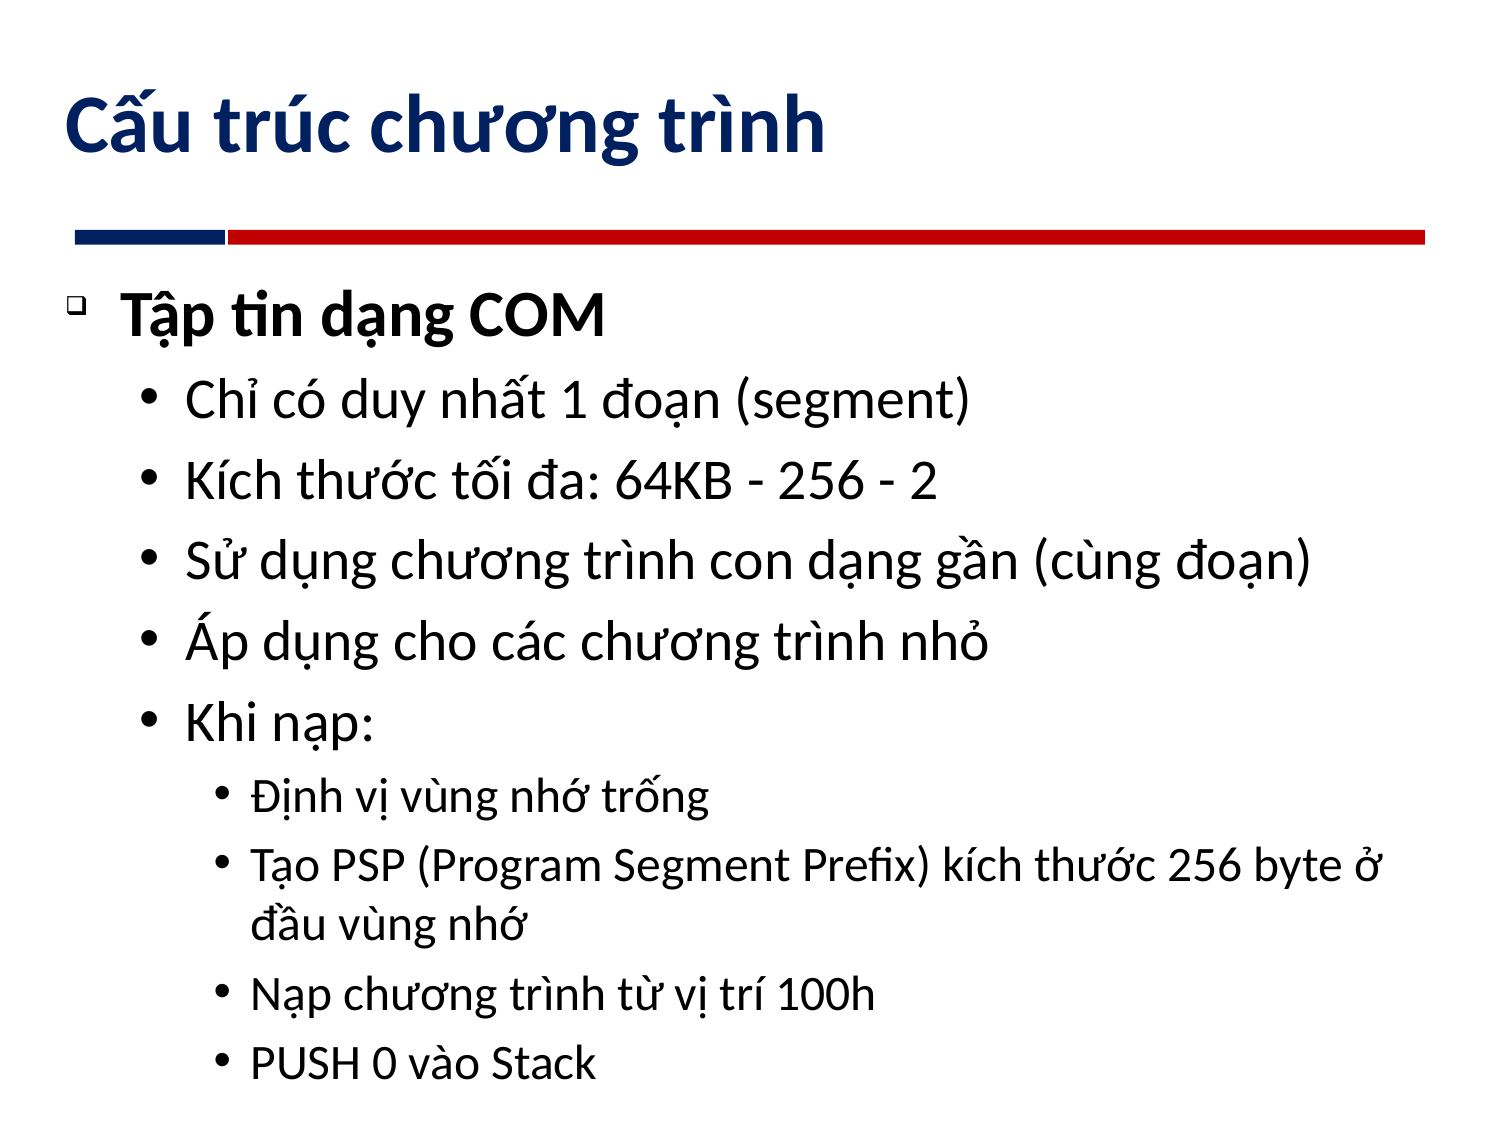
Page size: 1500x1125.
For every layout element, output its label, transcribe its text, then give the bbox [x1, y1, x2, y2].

title Cấu trúc chương trình [50, 24, 1450, 213]
list Tập tin dạng COM Chỉ có duy nhất 1 đoạn (segment) Kích thước tối đa: 64KB - 256 - 2 Sử dụng chương trình con dạng gần (cùng đoạn) Áp dụng cho các chương trình nhỏ Khi nạp: Định vị vùng nhớ trống Tạo PSP (Program Segment Prefix) kích thước 256 byte ở đầu vùng nhớ Nạp chương trình từ vị trí 100h PUSH 0 vào Stack [50, 262, 1450, 1103]
